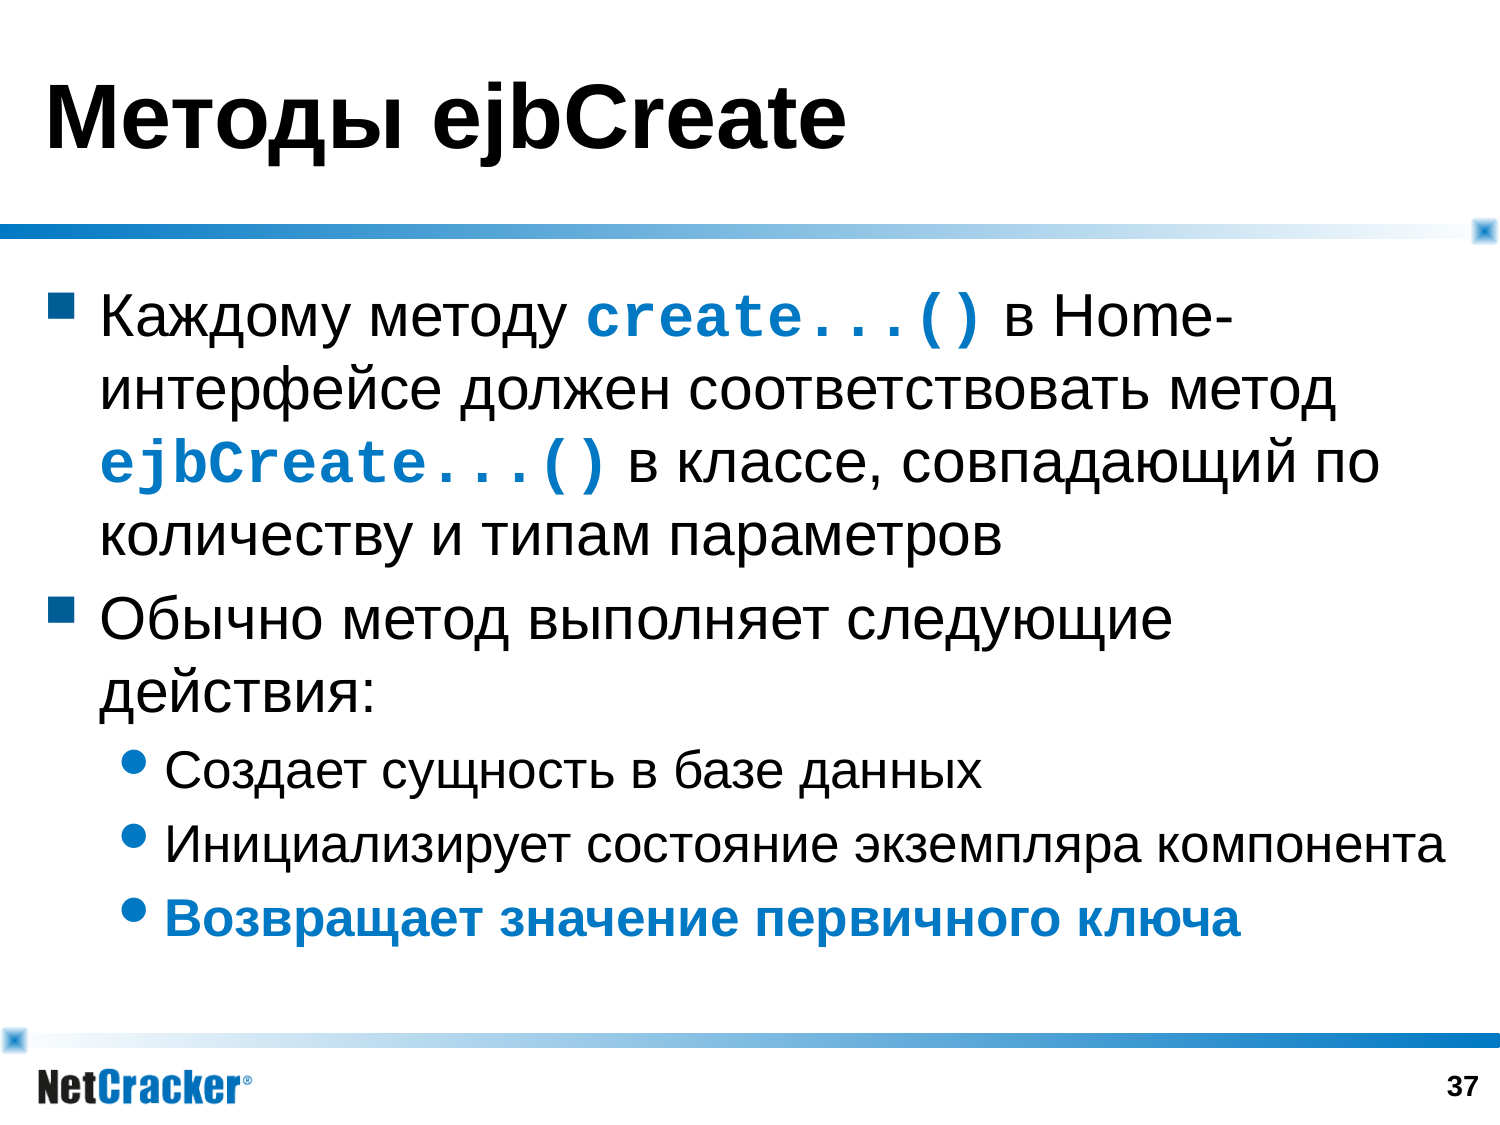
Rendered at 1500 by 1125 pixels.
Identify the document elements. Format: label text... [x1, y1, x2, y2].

list Каждому методу create...() в Home-интерфейсе должен соответствовать метод ejbCreate...() в классе, совпадающий по количеству и типам параметров Обычно метод выполняет следующие действия: Создает сущность в базе данных Инициализирует состояние экземпляра компонента Возвращает значение первичного ключа [29, 268, 1470, 1004]
slide_number 36 [1143, 1034, 1495, 1111]
title Методы ejbCreate [29, 0, 1470, 225]
picture [34, 1063, 256, 1118]
